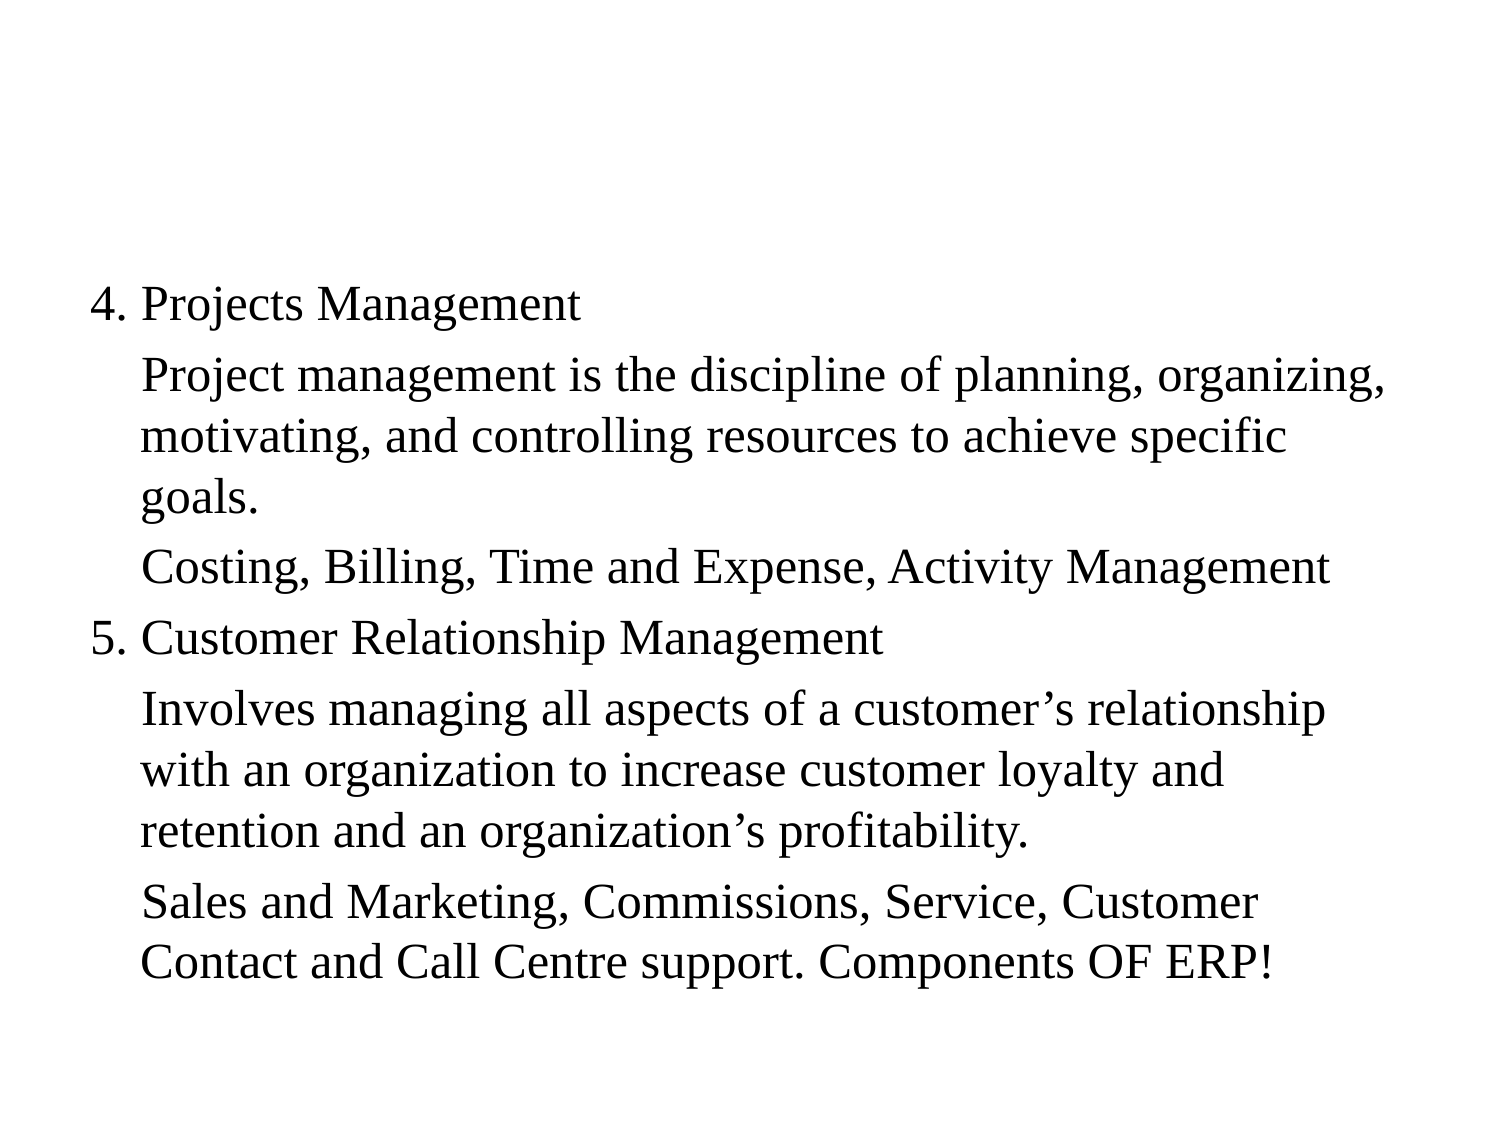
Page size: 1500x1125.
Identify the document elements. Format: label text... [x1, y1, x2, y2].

list 4. Projects Management Project management is the discipline of planning, organizing, motivating, and controlling resources to achieve specific goals. Costing, Billing, Time and Expense, Activity Management 5. Customer Relationship Management Involves managing all aspects of a customer’s relationship with an organization to increase customer loyalty and retention and an organization’s profitability. Sales and Marketing, Commissions, Service, Customer Contact and Call Centre support. Components OF ERP! [75, 262, 1425, 1005]
